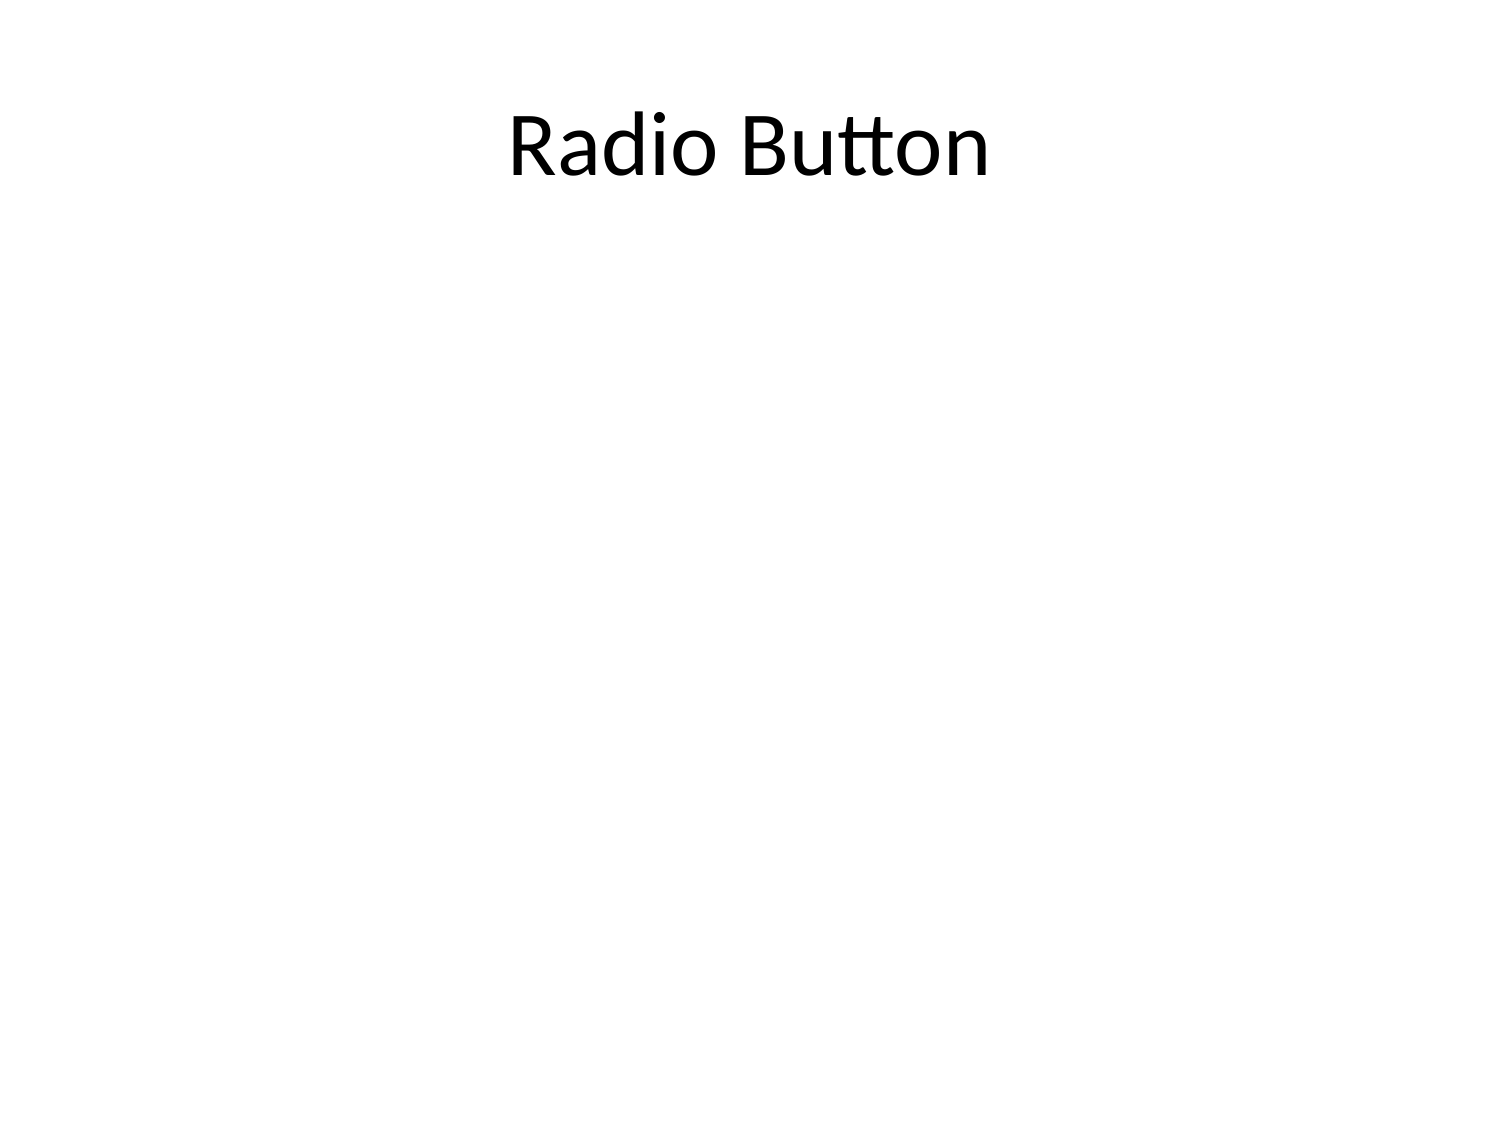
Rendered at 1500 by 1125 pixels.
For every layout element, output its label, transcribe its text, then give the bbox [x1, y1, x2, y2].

title Radio Button [75, 45, 1425, 233]
